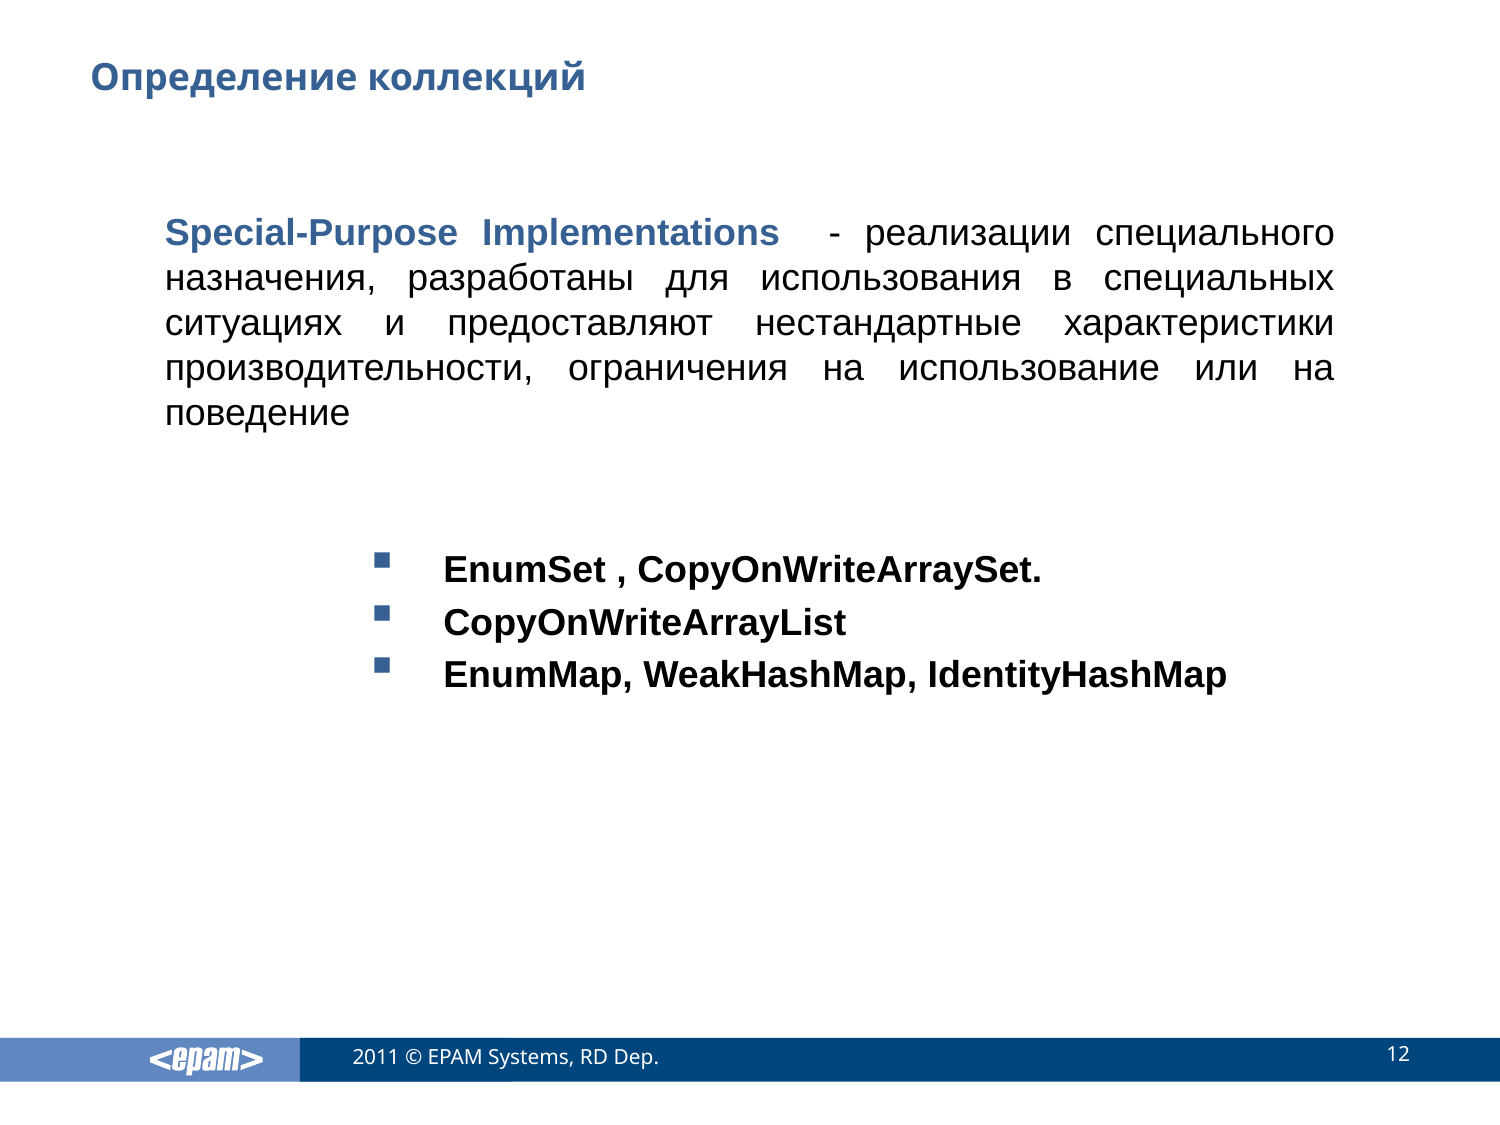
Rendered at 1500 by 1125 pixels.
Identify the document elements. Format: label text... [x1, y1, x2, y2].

title Определение коллекций [75, 45, 1425, 163]
slide_number 12 [1262, 1025, 1425, 1085]
footer 2011 © EPAM Systems, RD Dep. [337, 1028, 738, 1088]
list Special-Purpose Implementations - реализации специального назначения, разработаны для использования в специальных ситуациях и предоставляют нестандартные характеристики производительности, ограничения на использование или на поведение EnumSet , CopyOnWriteArraySet. CopyOnWriteArrayList EnumMap, WeakHashMap, IdentityHashMap [150, 200, 1350, 988]
